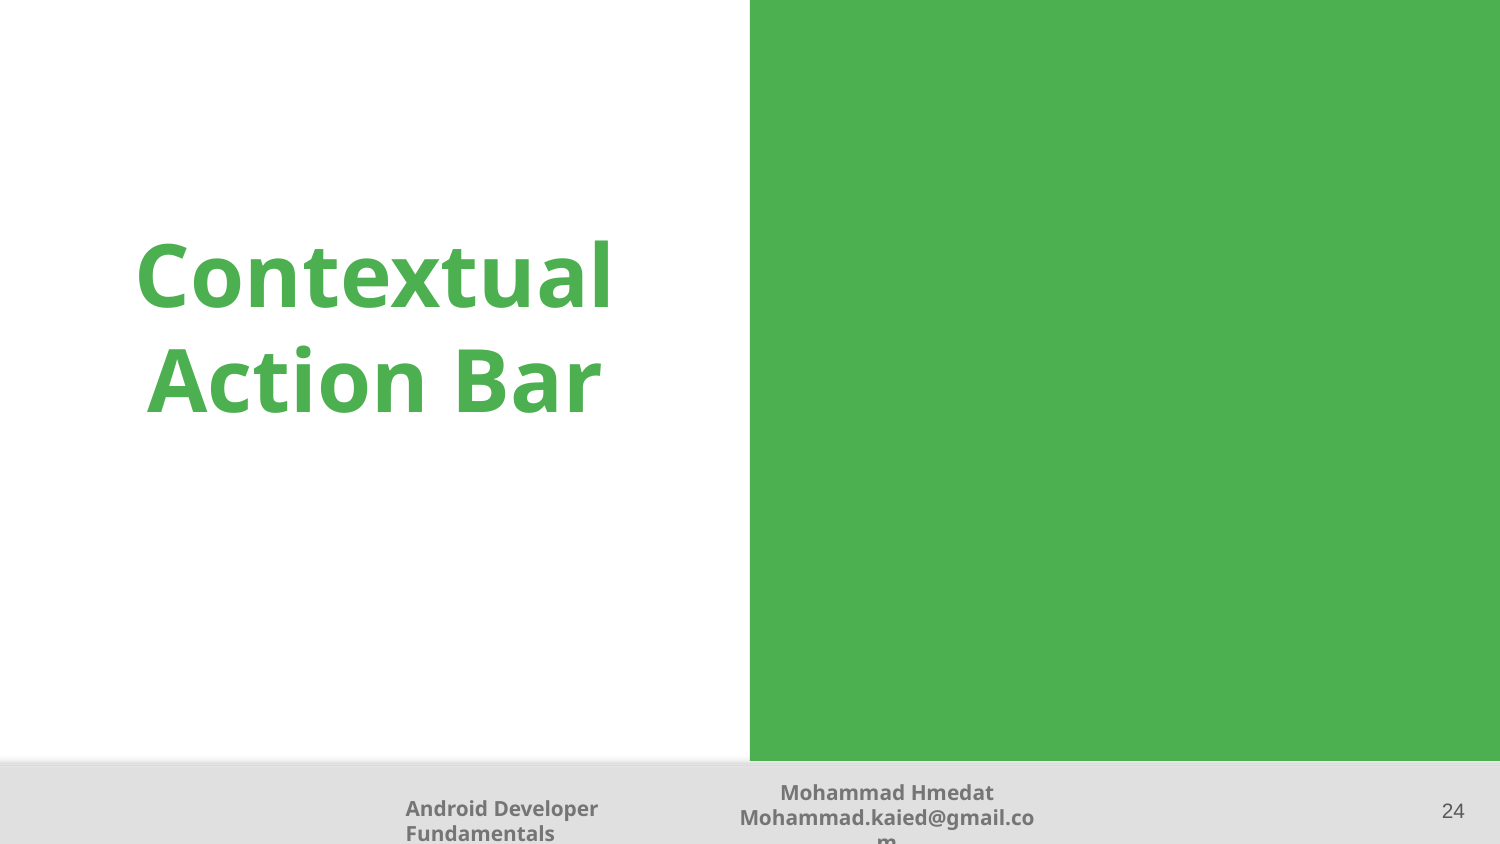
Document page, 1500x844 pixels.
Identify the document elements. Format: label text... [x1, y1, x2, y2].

slide_number 24 [1389, 777, 1480, 842]
picture [0, 0, 1500, 844]
title Contextual Action Bar [43, 202, 708, 446]
